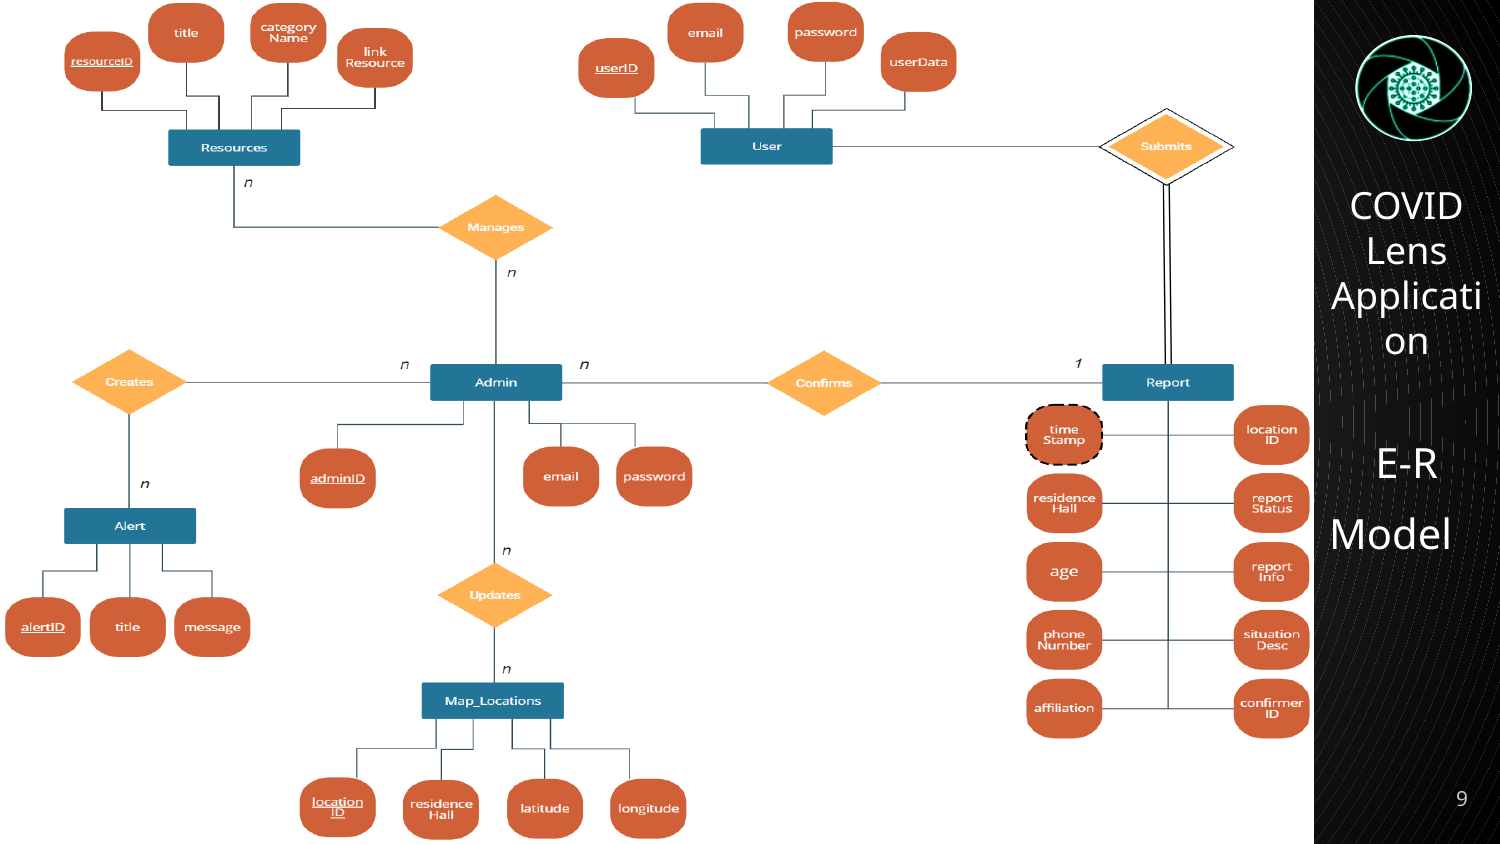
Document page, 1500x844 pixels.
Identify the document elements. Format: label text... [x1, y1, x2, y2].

text_box COVID Lens Application E-R Model [1319, 167, 1500, 768]
picture [0, 0, 1314, 844]
picture [1355, 34, 1473, 142]
slide_number ‹#› [1392, 768, 1483, 833]
